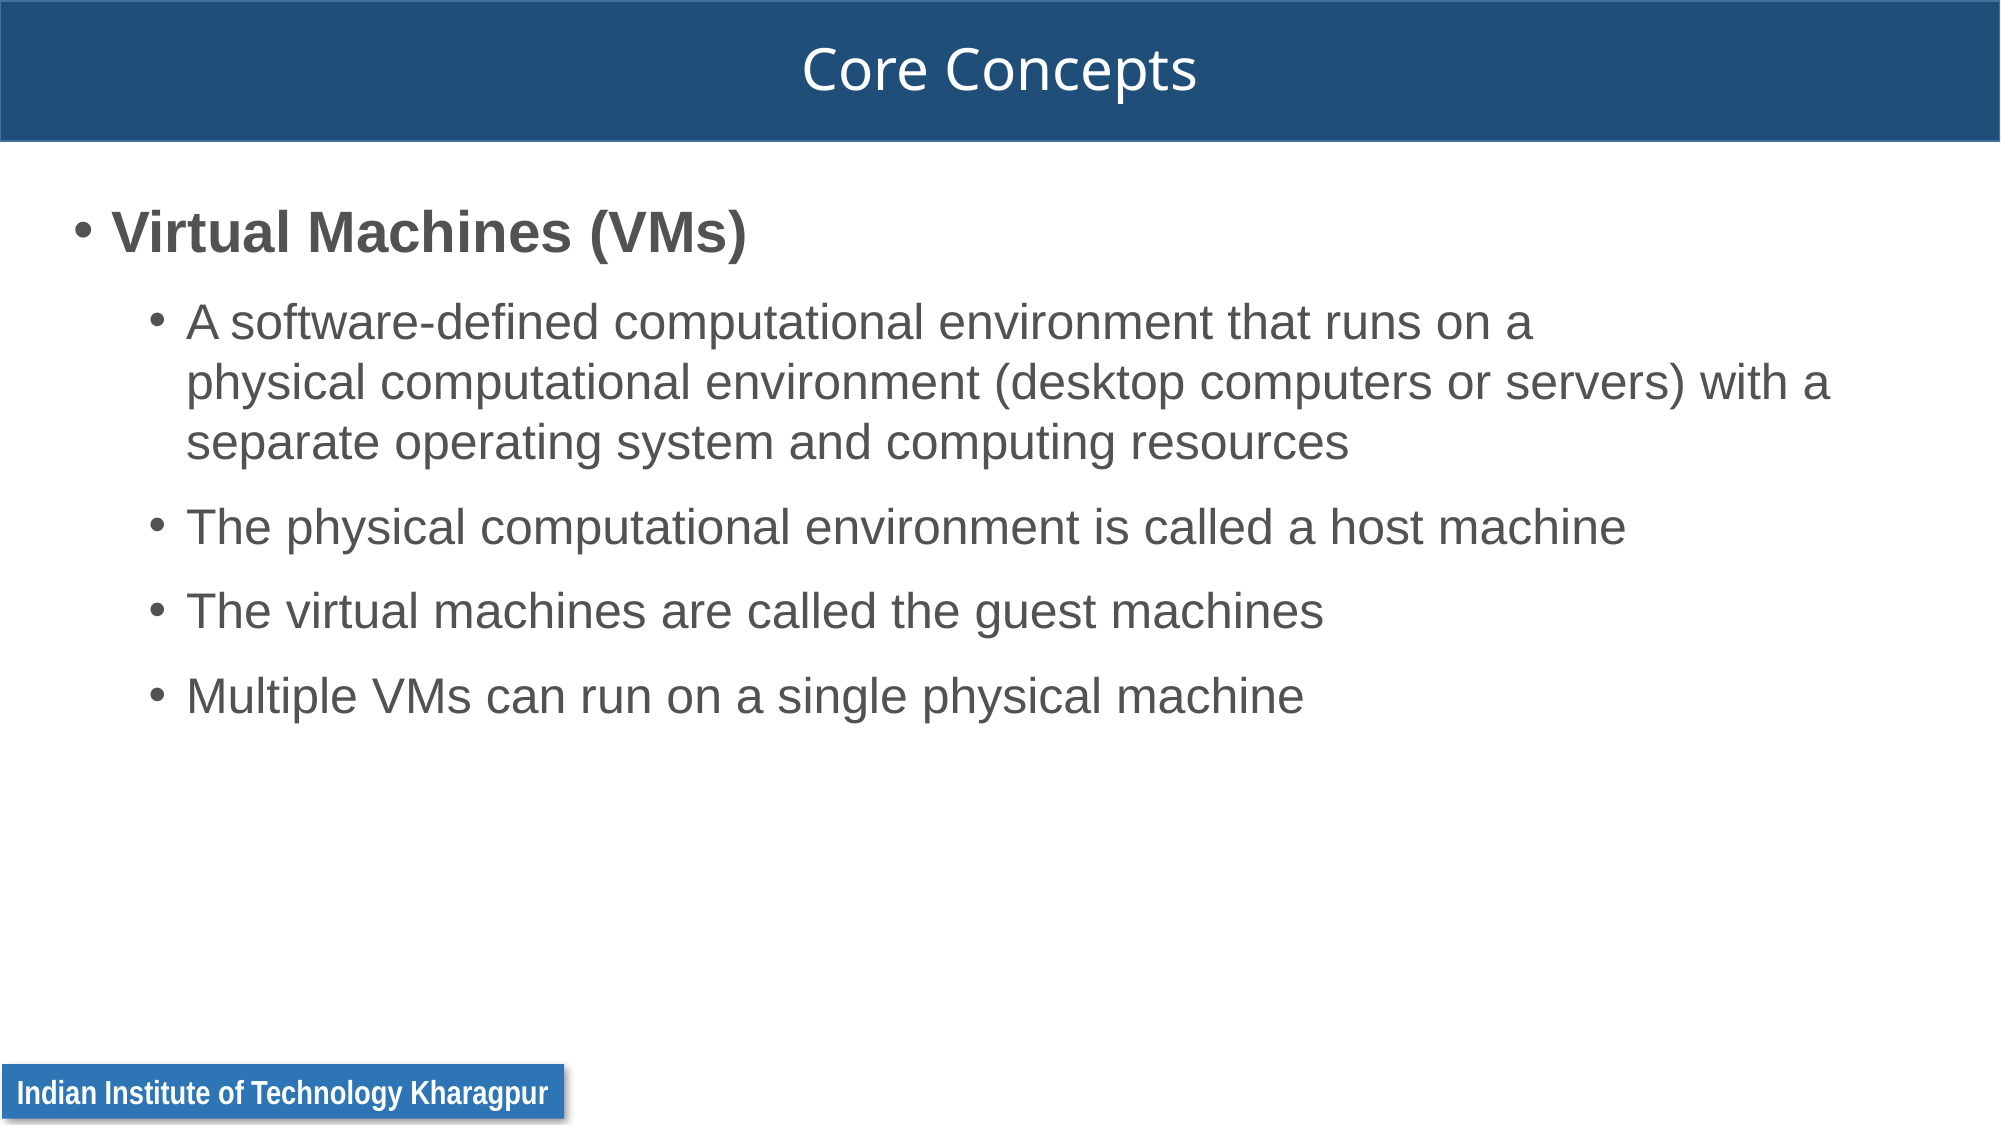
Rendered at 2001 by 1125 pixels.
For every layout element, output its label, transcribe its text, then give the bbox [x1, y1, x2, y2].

list Virtual Machines (VMs) A software-defined computational environment that runs on a physical computational environment (desktop computers or servers) with a separate operating system and computing resources The physical computational environment is called a host machine The virtual machines are called the guest machines Multiple VMs can run on a single physical machine [58, 186, 1954, 1065]
title Core Concepts [0, 1, 2000, 141]
